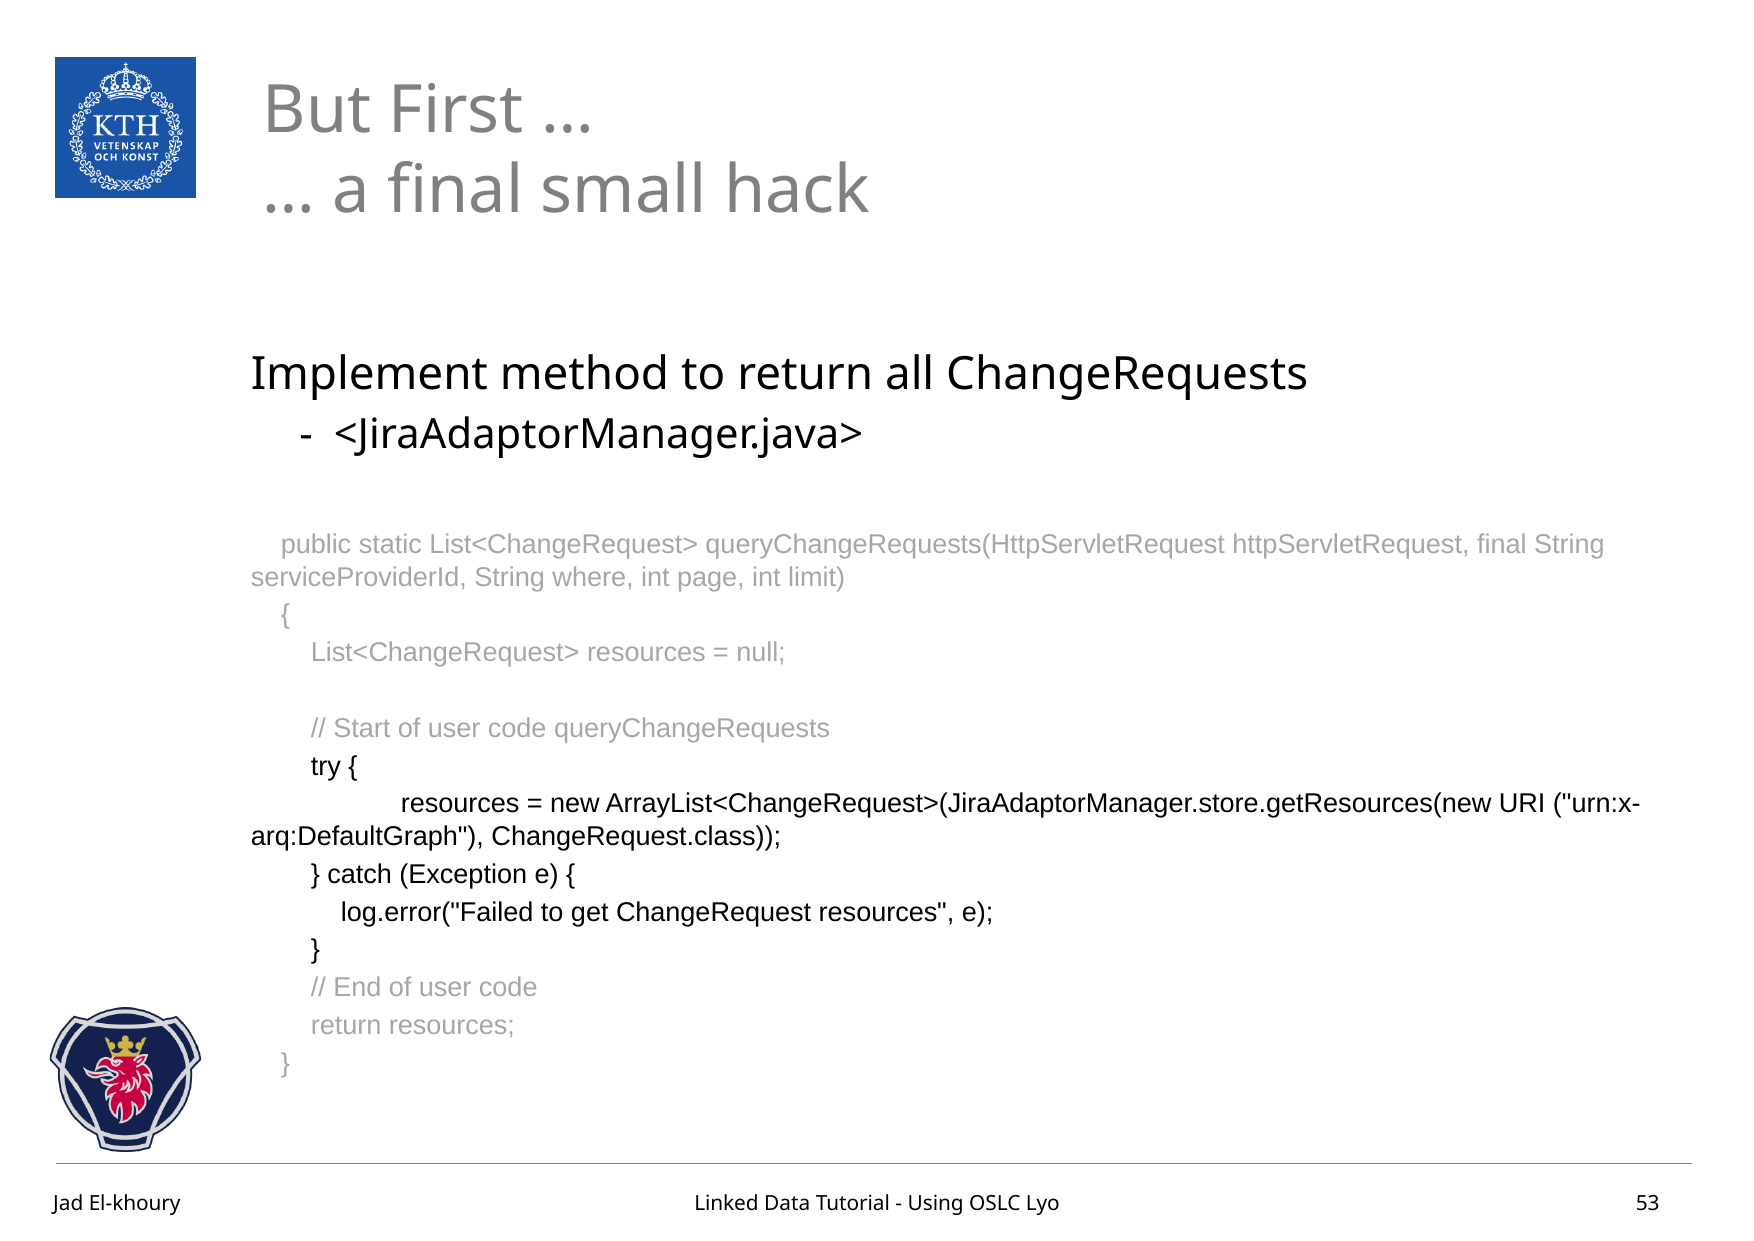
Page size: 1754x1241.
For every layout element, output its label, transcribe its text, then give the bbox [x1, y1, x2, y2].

title But First … … a final small hack [262, 57, 1681, 234]
list Implement method to return all ChangeRequests <JiraAdaptorManager.java> public static List<ChangeRequest> queryChangeRequests(HttpServletRequest httpServletRequest, final String serviceProviderId, String where, int page, int limit) { List<ChangeRequest> resources = null; // Start of user code queryChangeRequests try { resources = new ArrayList<ChangeRequest>(JiraAdaptorManager.store.getResources(new URI ("urn:x-arq:DefaultGraph"), ChangeRequest.class)); } catch (Exception e) { log.error("Failed to get ChangeRequest resources", e); } // End of user code return resources; } [250, 336, 1692, 1152]
slide_number 53 [1621, 1182, 1692, 1223]
picture [55, 57, 196, 198]
picture [49, 1007, 202, 1152]
